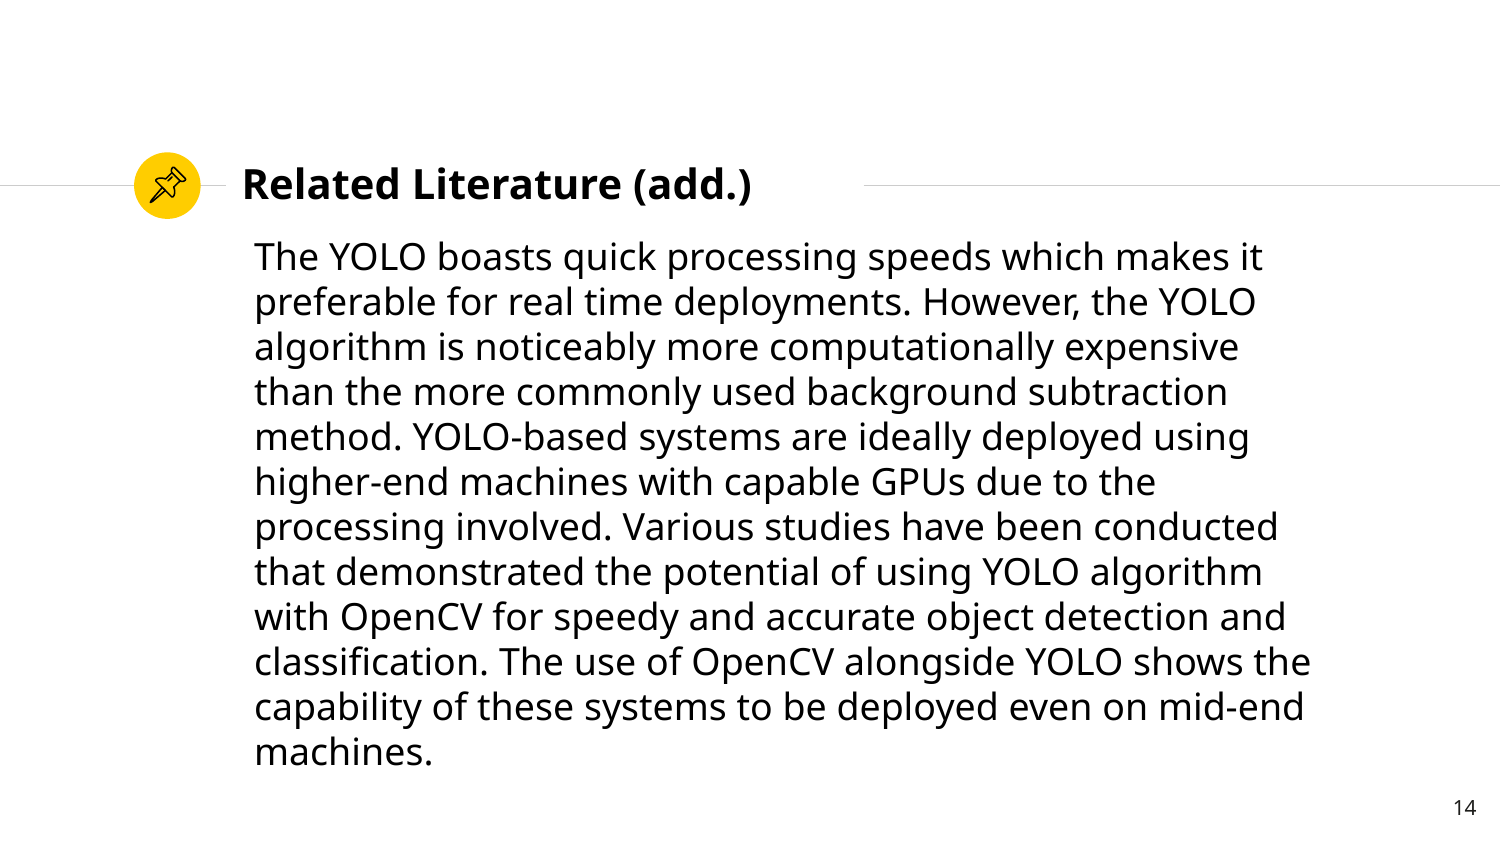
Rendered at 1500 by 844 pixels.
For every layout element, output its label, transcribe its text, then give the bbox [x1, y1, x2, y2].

list The YOLO boasts quick processing speeds which makes it preferable for real time deployments. However, the YOLO algorithm is noticeably more computationally expensive than the more commonly used background subtraction method. YOLO-based systems are ideally deployed using higher-end machines with capable GPUs due to the processing involved. Various studies have been conducted that demonstrated the potential of using YOLO algorithm with OpenCV for speedy and accurate object detection and classification. The use of OpenCV alongside YOLO shows the capability of these systems to be deployed even on mid-end machines. [226, 217, 1344, 823]
title Related Literature (add.) [226, 146, 863, 217]
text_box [150, 166, 186, 203]
slide_number 14 [1401, 779, 1492, 844]
